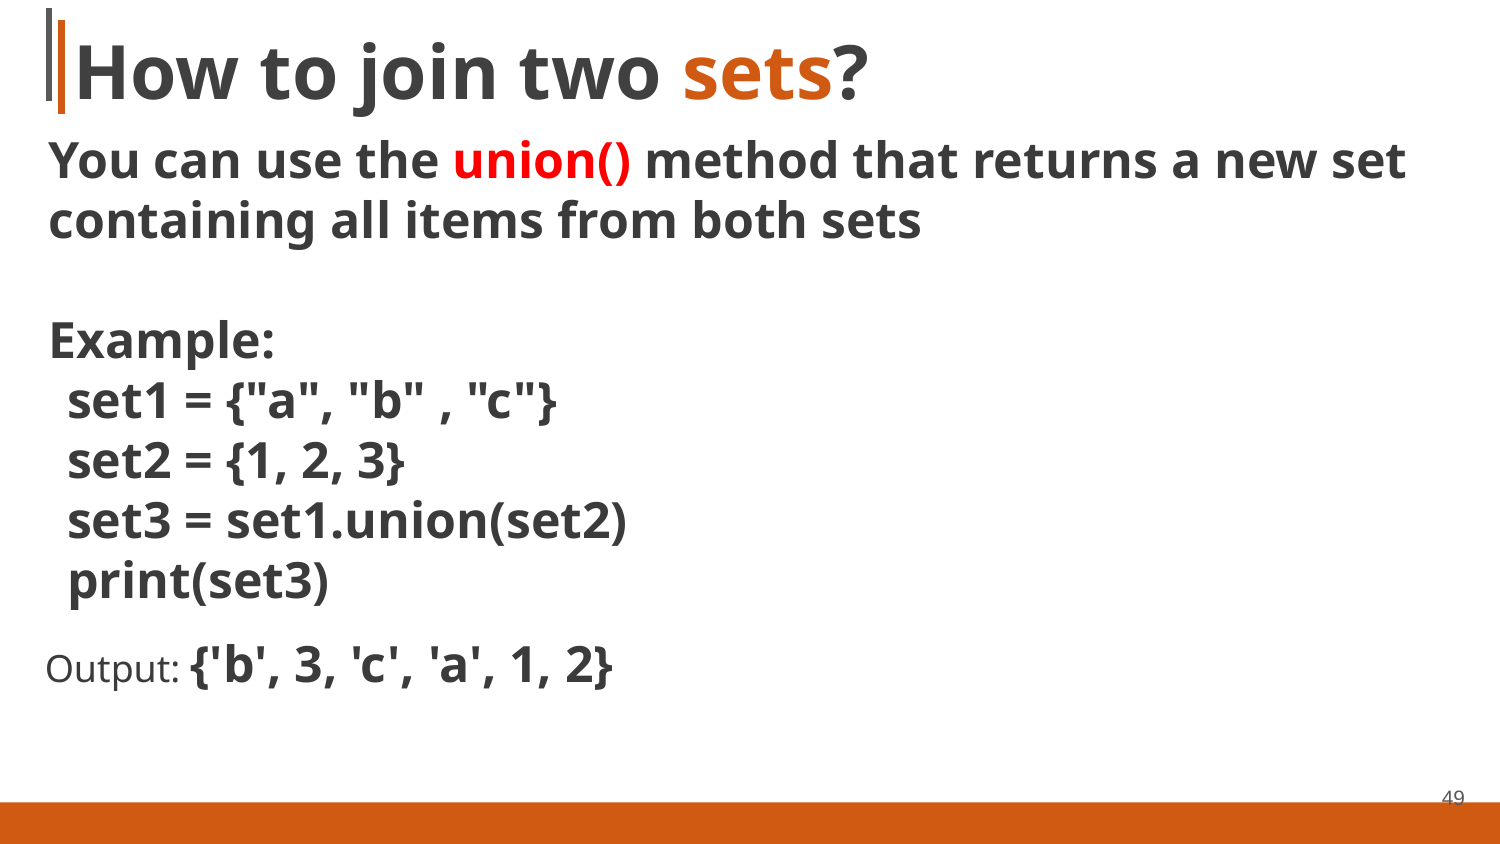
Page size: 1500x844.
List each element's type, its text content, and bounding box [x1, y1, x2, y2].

slide_number 49 [1389, 764, 1480, 830]
title How to join two sets? [0, 0, 1500, 130]
text_box [0, 802, 1500, 844]
text_box Output: {'b', 3, 'c', 'a', 1, 2} [29, 624, 1350, 700]
subtitle You can use the union() method that returns a new set containing all items from both sets Example: set1 = {"a", "b" , "c"} set2 = {1, 2, 3} set3 = set1.union(set2) print(set3) [33, 113, 1497, 830]
